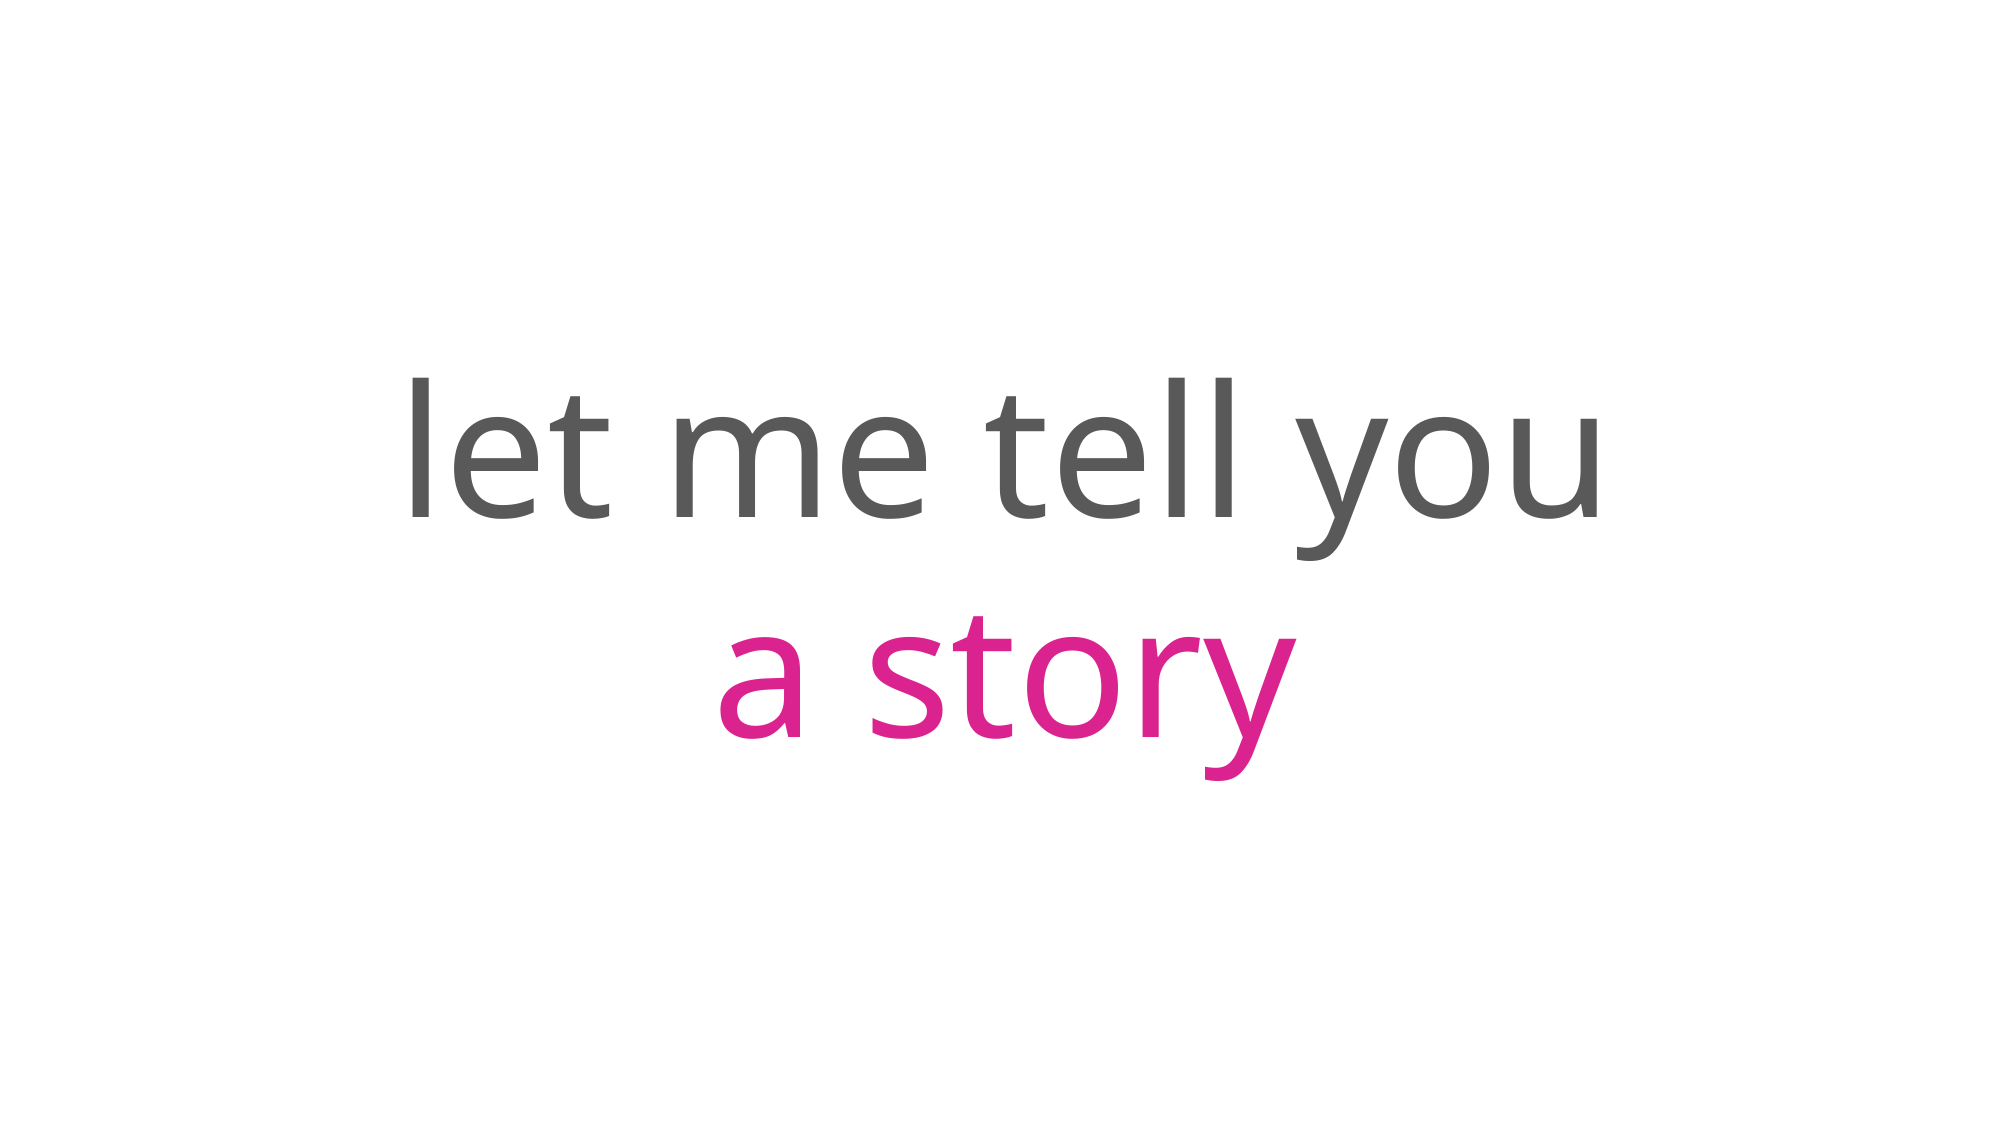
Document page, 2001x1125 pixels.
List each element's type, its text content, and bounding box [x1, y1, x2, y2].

text_box let me tell you a story [369, 326, 1641, 565]
